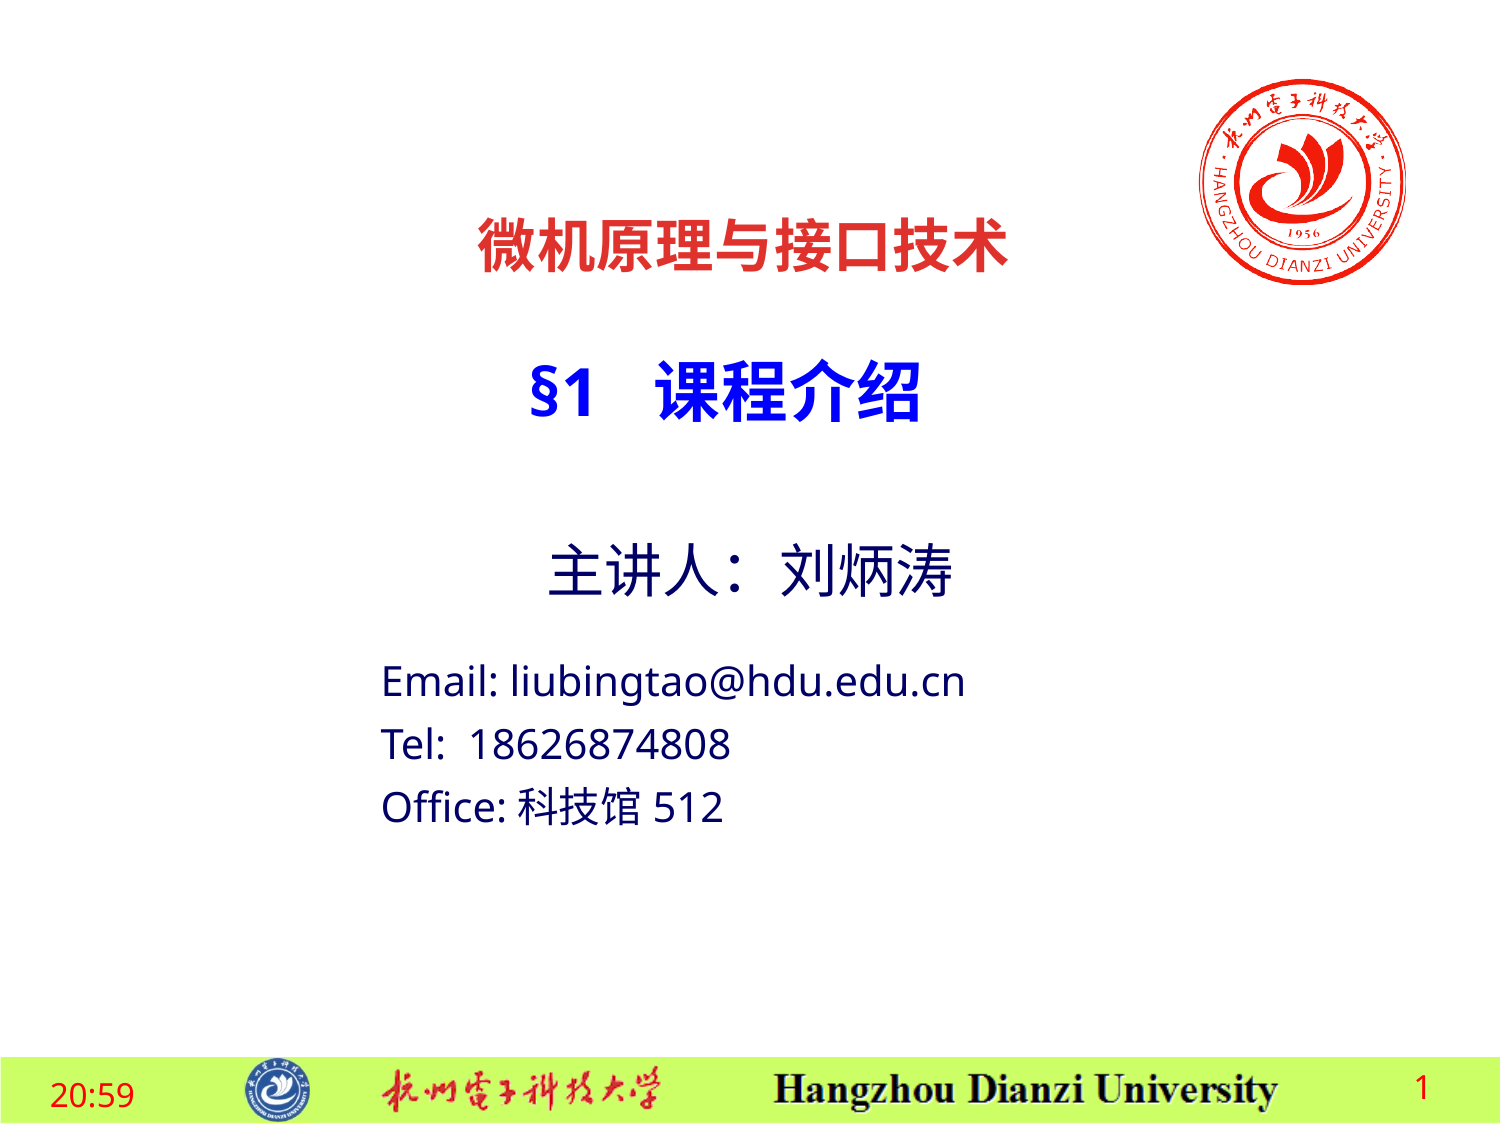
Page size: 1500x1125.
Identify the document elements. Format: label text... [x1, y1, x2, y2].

text_box Email: liubingtao@hdu.edu.cn Tel: 18626874808 Office:科技馆512 [277, 635, 1010, 839]
text_box 微机原理与接口技术 [421, 187, 1067, 287]
text_box 主讲人：刘炳涛 [372, 527, 1129, 612]
text_box §1 课程介绍 [513, 326, 939, 437]
picture [0, 1057, 1500, 1125]
picture [1198, 78, 1406, 285]
